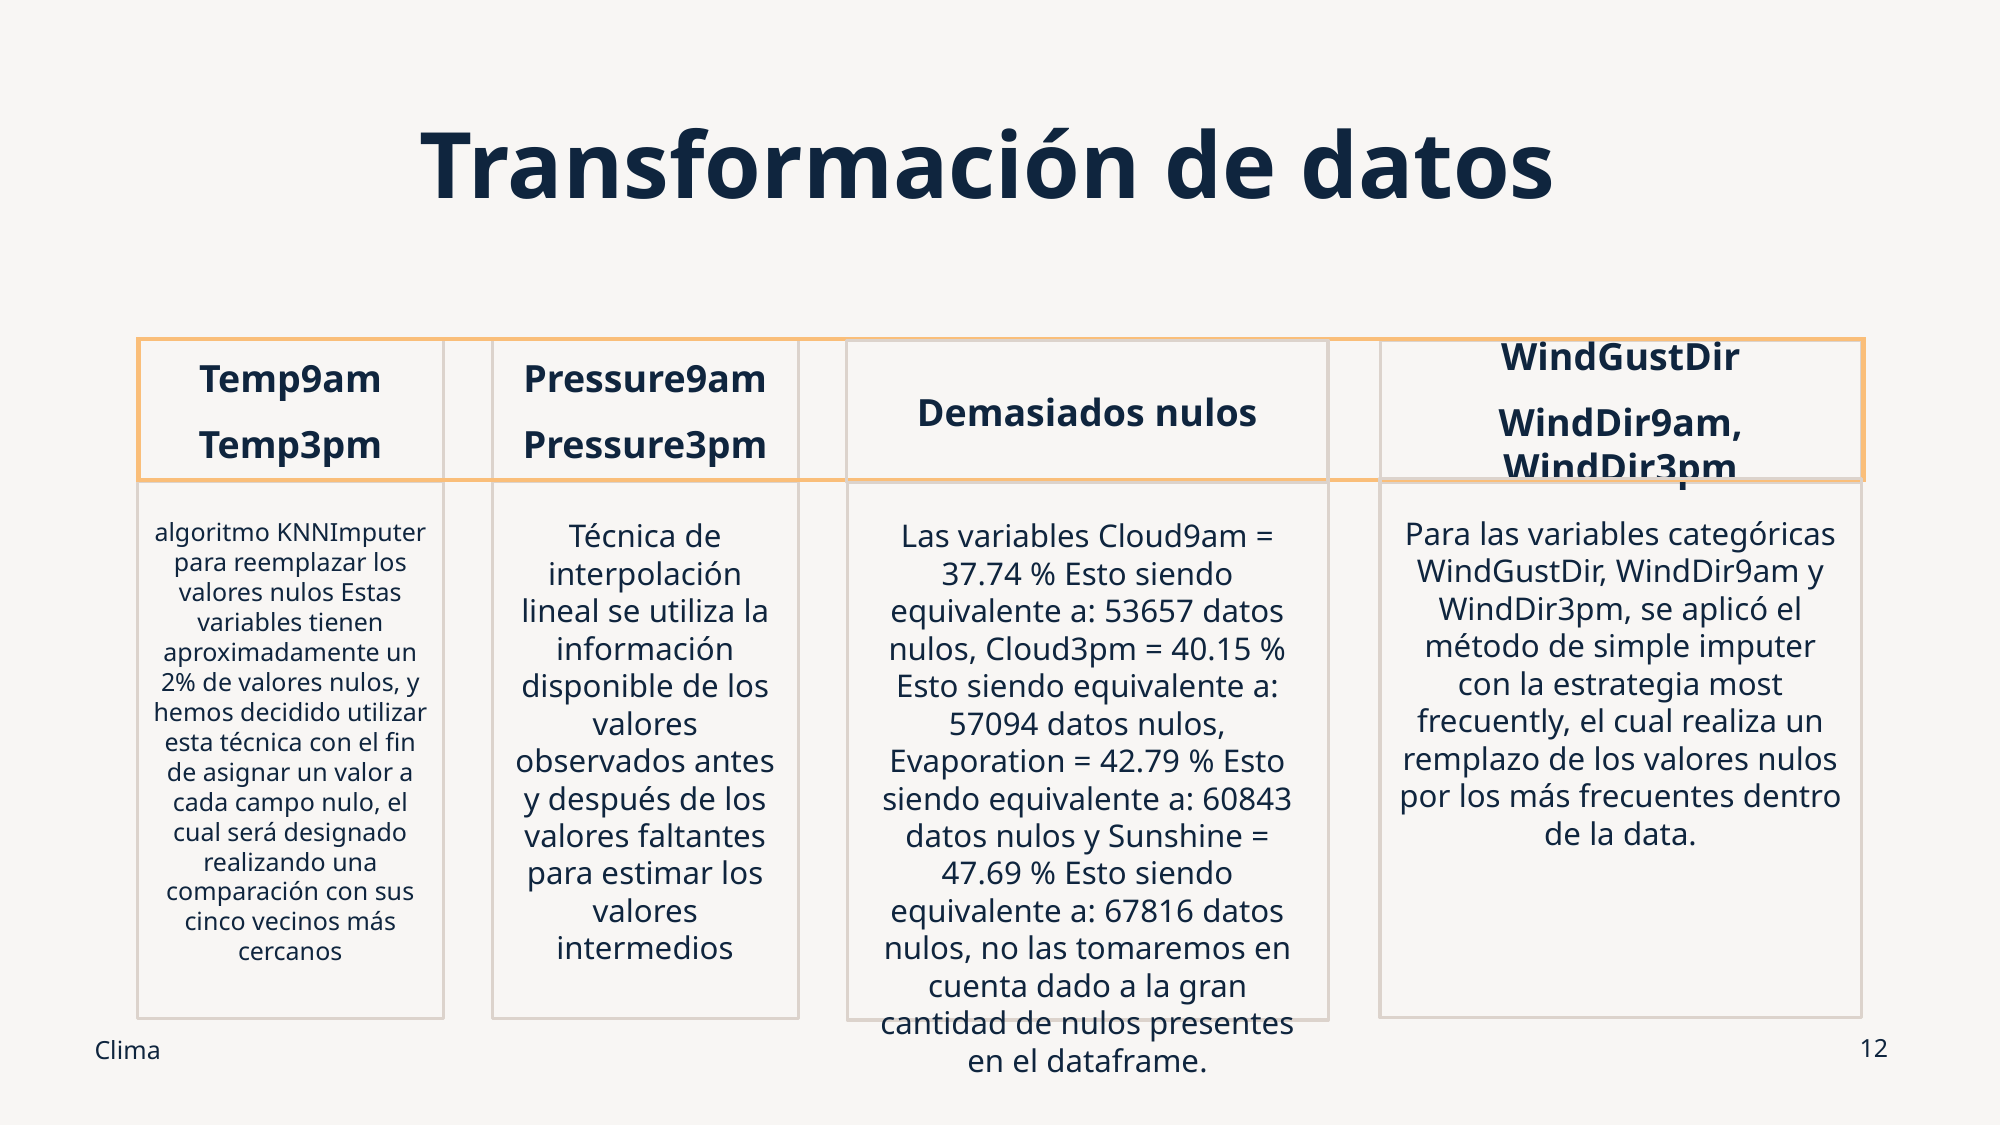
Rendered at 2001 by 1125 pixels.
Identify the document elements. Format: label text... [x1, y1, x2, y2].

title Transformación de datos [137, 59, 1863, 278]
slide_number 12 [1836, 1020, 1912, 1080]
text_box [138, 338, 1865, 481]
list Técnica de interpolación lineal se utiliza la información disponible de los valores observados antes y después de los valores faltantes para estimar los valores intermedios [491, 481, 800, 1020]
text_box Demasiados nulos [846, 340, 1328, 483]
list Las variables Cloud9am = 37.74 % Esto siendo equivalente a: 53657 datos nulos, Cloud3pm = 40.15 % Esto siendo equivalente a: 57094 datos nulos, Evaporation = 42.79 % Esto siendo equivalente a: 60843 datos nulos y Sunshine = 47.69 % Esto siendo equivalente a: 67816 datos nulos, no las tomaremos en cuenta dado a la gran cantidad de nulos presentes en el dataframe. [846, 481, 1330, 1022]
list algoritmo KNNImputer para reemplazar los valores nulos Estas variables tienen aproximadamente un 2% de valores nulos, y hemos decidido utilizar esta técnica con el fin de asignar un valor a cada campo nulo, el cual será designado realizando una comparación con sus cinco vecinos más cercanos [136, 479, 445, 1020]
text_box Para las variables categóricas WindGustDir, WindDir9am y WindDir3pm, se aplicó el método de simple imputer con la estrategia most frecuently, el cual realiza un remplazo de los valores nulos por los más frecuentes dentro de la data. [1380, 478, 1862, 1018]
footer Clima [79, 1020, 755, 1080]
